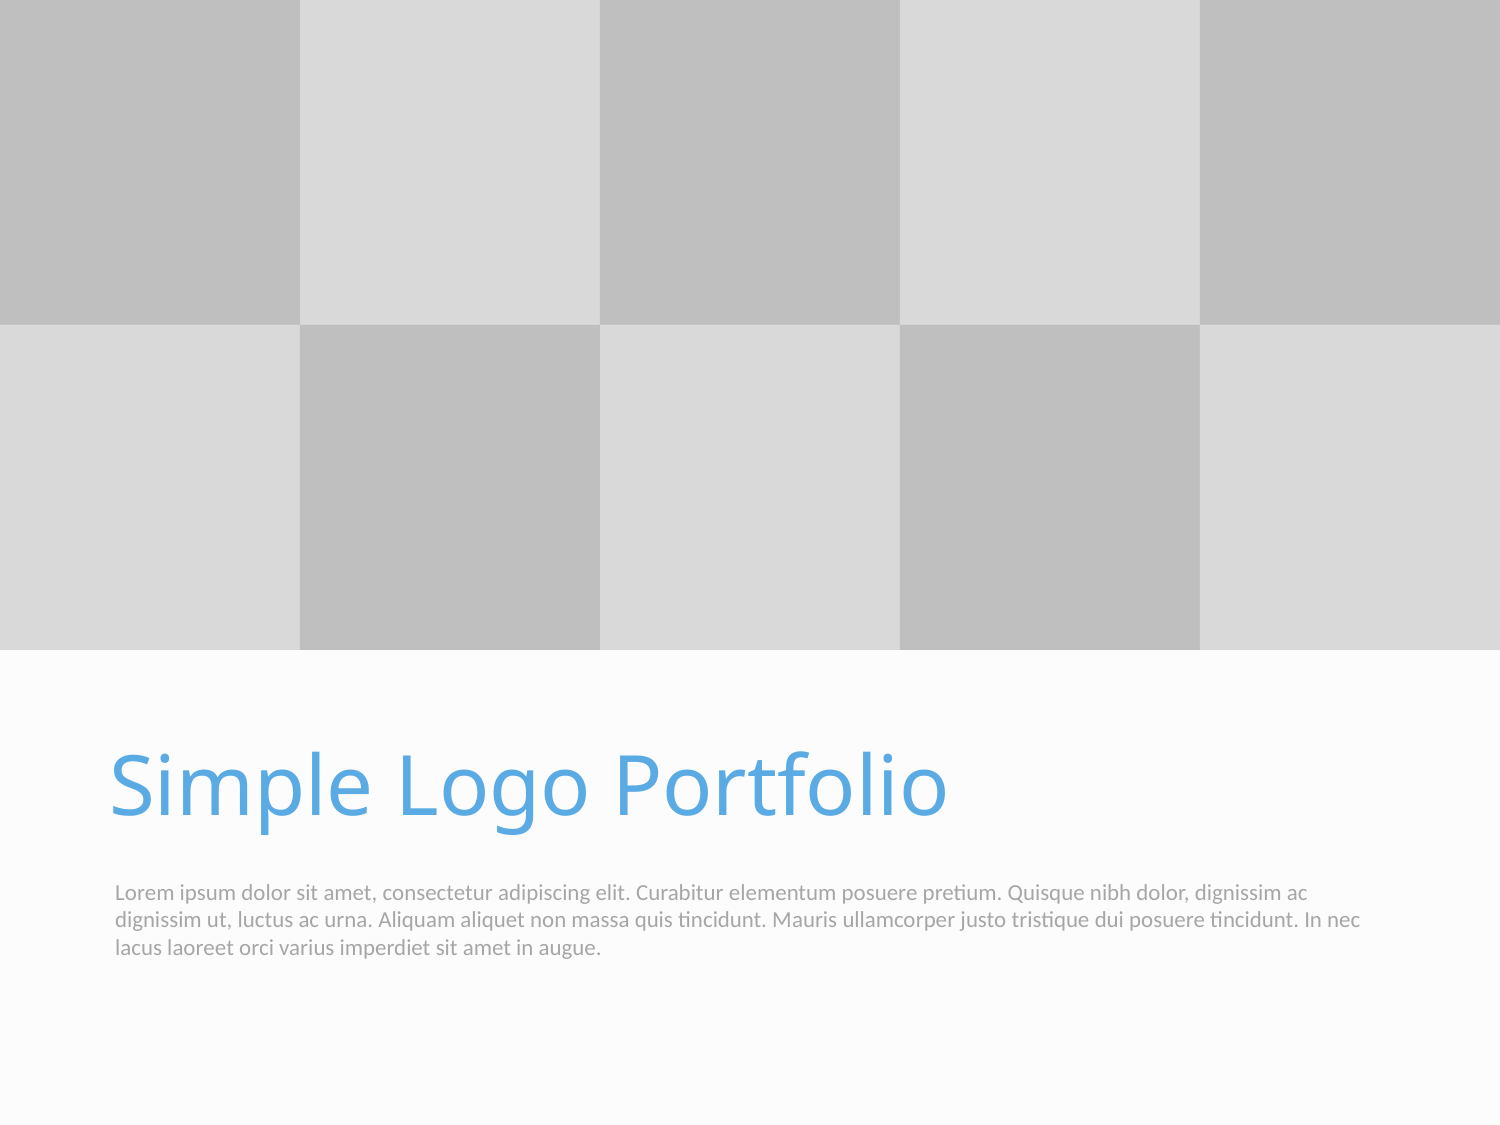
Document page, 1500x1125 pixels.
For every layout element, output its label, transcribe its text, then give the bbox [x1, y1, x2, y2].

text_box [0, 0, 298, 323]
text_box [0, 323, 298, 652]
text_box [898, 0, 1198, 323]
text_box [898, 323, 1198, 652]
text_box Lorem ipsum dolor sit amet, consectetur adipiscing elit. Curabitur elementum posuere pretium. Quisque nibh dolor, dignissim ac dignissim ut, luctus ac urna. Aliquam aliquet non massa quis tincidunt. Mauris ullamcorper justo tristique dui posuere tincidunt. In nec lacus laoreet orci varius imperdiet sit amet in augue. [100, 869, 1412, 1004]
text_box [298, 323, 598, 652]
text_box [1198, 323, 1500, 652]
text_box [598, 323, 898, 652]
text_box [298, 0, 598, 323]
text_box [1198, 0, 1500, 323]
text_box [598, 0, 898, 323]
title Simple Logo Portfolio [94, 688, 1365, 876]
